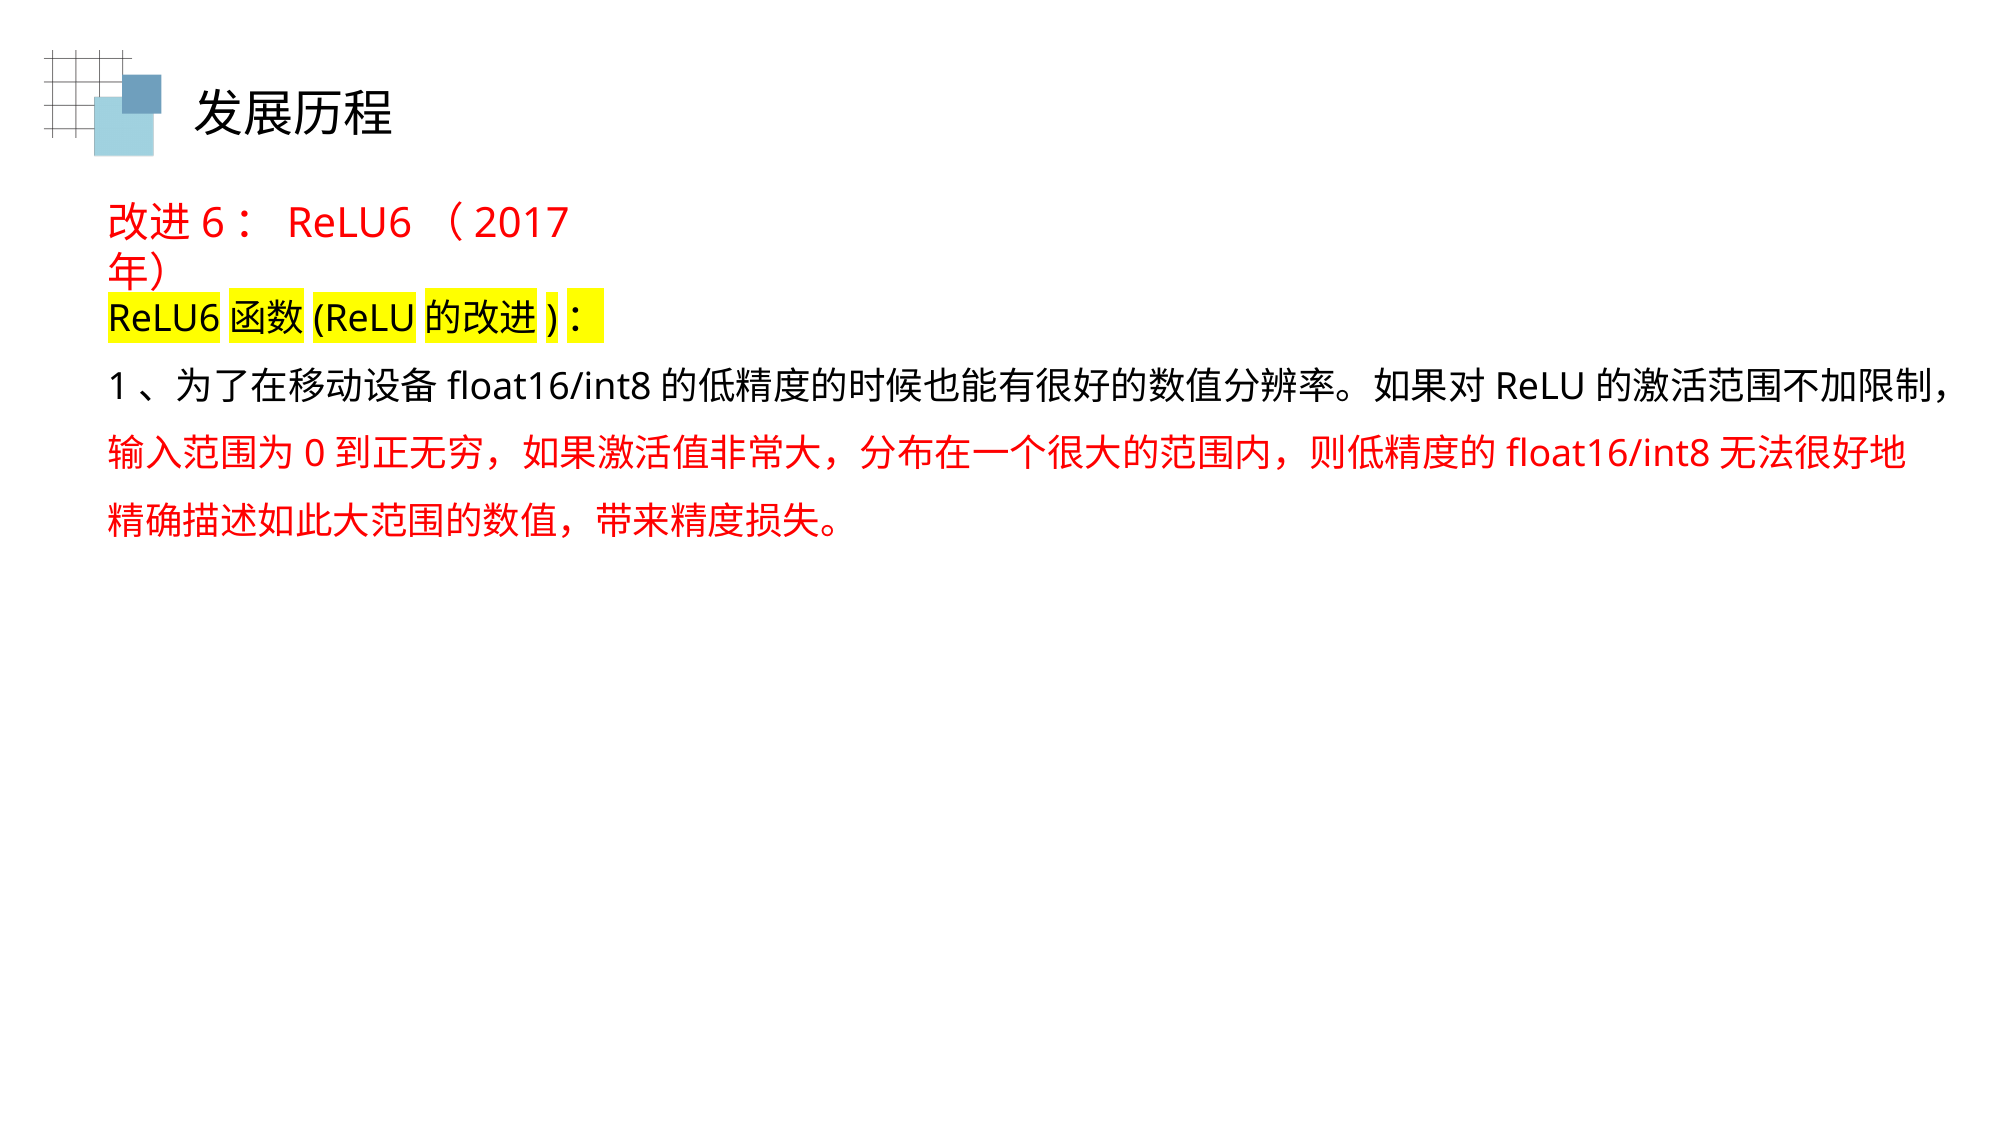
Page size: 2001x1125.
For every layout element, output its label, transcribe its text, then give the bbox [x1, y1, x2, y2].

text_box ReLU6函数(ReLU的改进)： 1、为了在移动设备float16/int8的低精度的时候也能有很好的数值分辨率。如果对ReLU的激活范围不加限制，输入范围为0到正无穷，如果激活值非常大，分布在一个很大的范围内，则低精度的float16/int8无法很好地精确描述如此大范围的数值，带来精度损失。 [92, 264, 1952, 549]
text_box 发展历程 [173, 74, 415, 150]
text_box [157, 73, 162, 115]
text_box 改进6：ReLU6（2017年） [92, 188, 673, 264]
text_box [43, 50, 157, 190]
